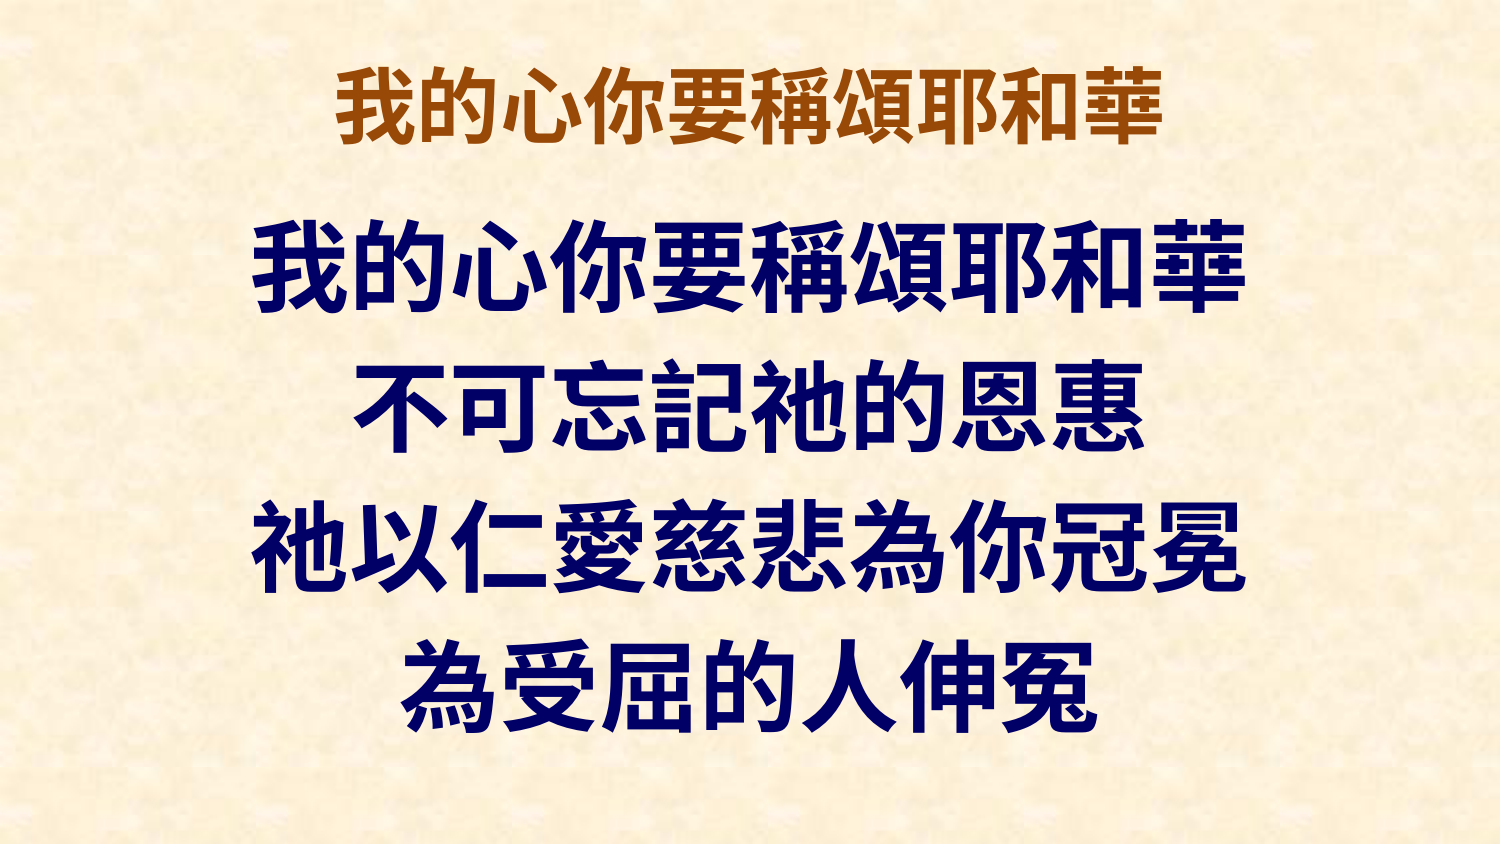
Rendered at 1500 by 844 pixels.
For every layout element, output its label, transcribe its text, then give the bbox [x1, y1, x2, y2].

list 我的心你要稱頌耶和華 不可忘記祂的恩惠 祂以仁愛慈悲為你冠冕 為受屈的人伸冤 [75, 196, 1425, 754]
title 我的心你要稱頌耶和華 [75, 33, 1425, 175]
picture [0, 0, 1500, 844]
